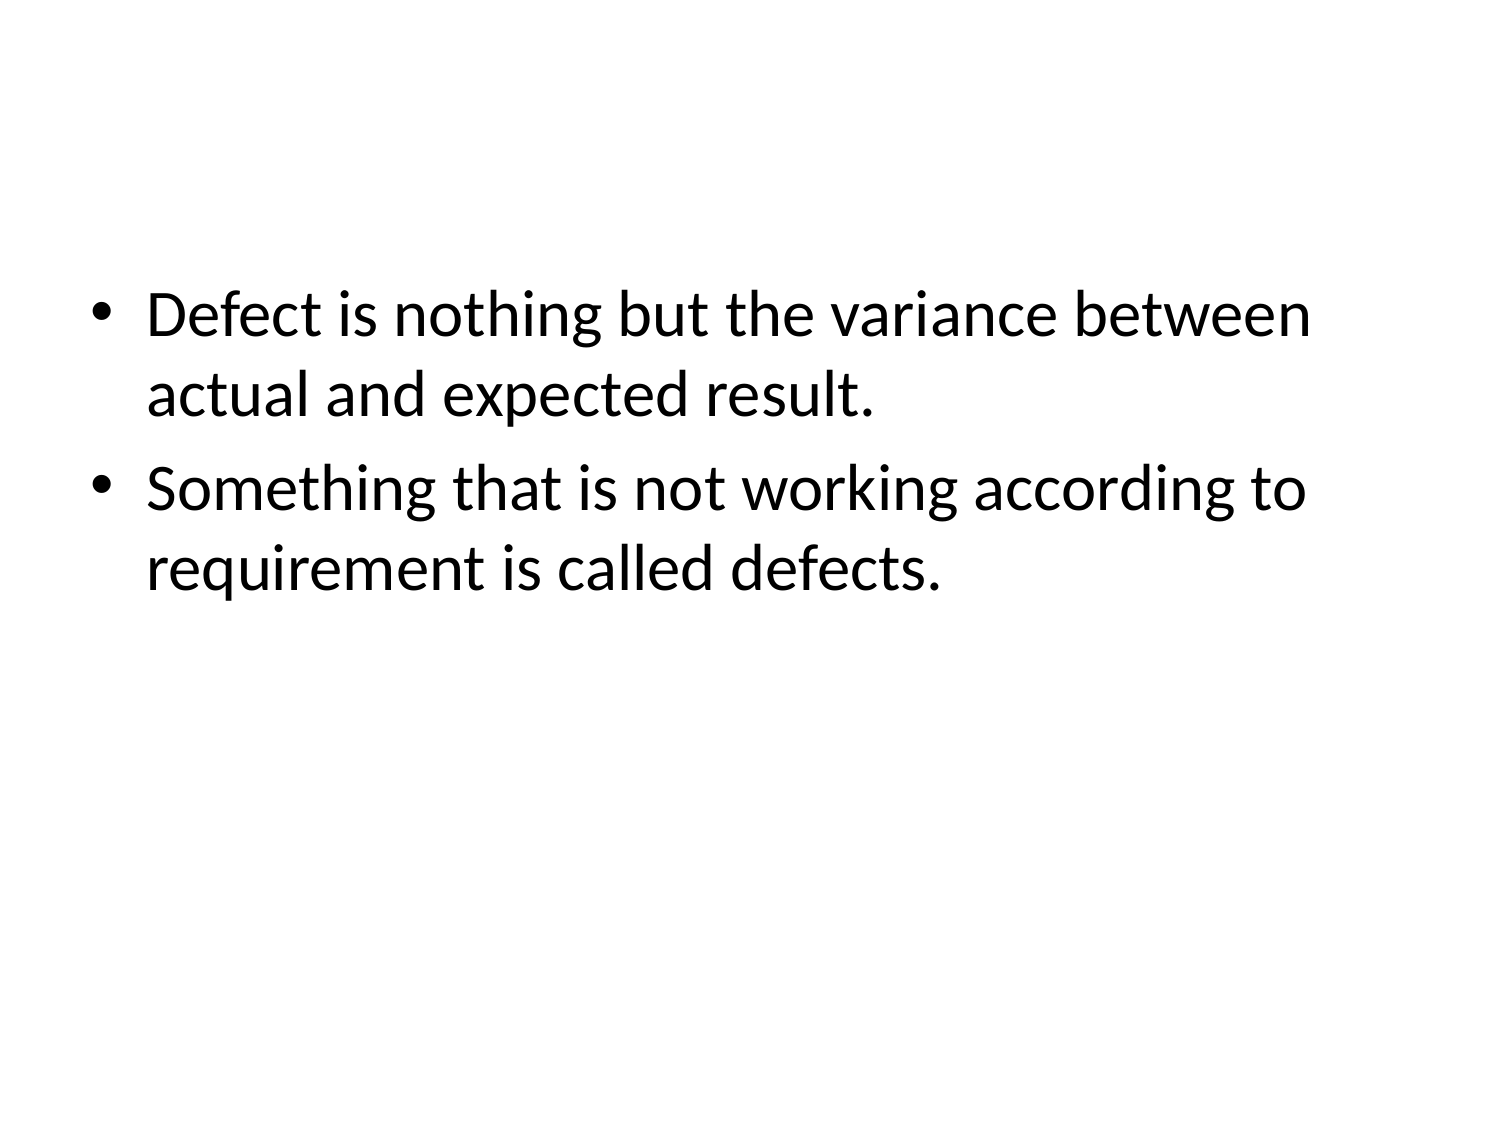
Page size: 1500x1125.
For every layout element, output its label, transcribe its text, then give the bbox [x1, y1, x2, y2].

list Defect is nothing but the variance between actual and expected result. Something that is not working according to requirement is called defects. [75, 262, 1425, 1005]
